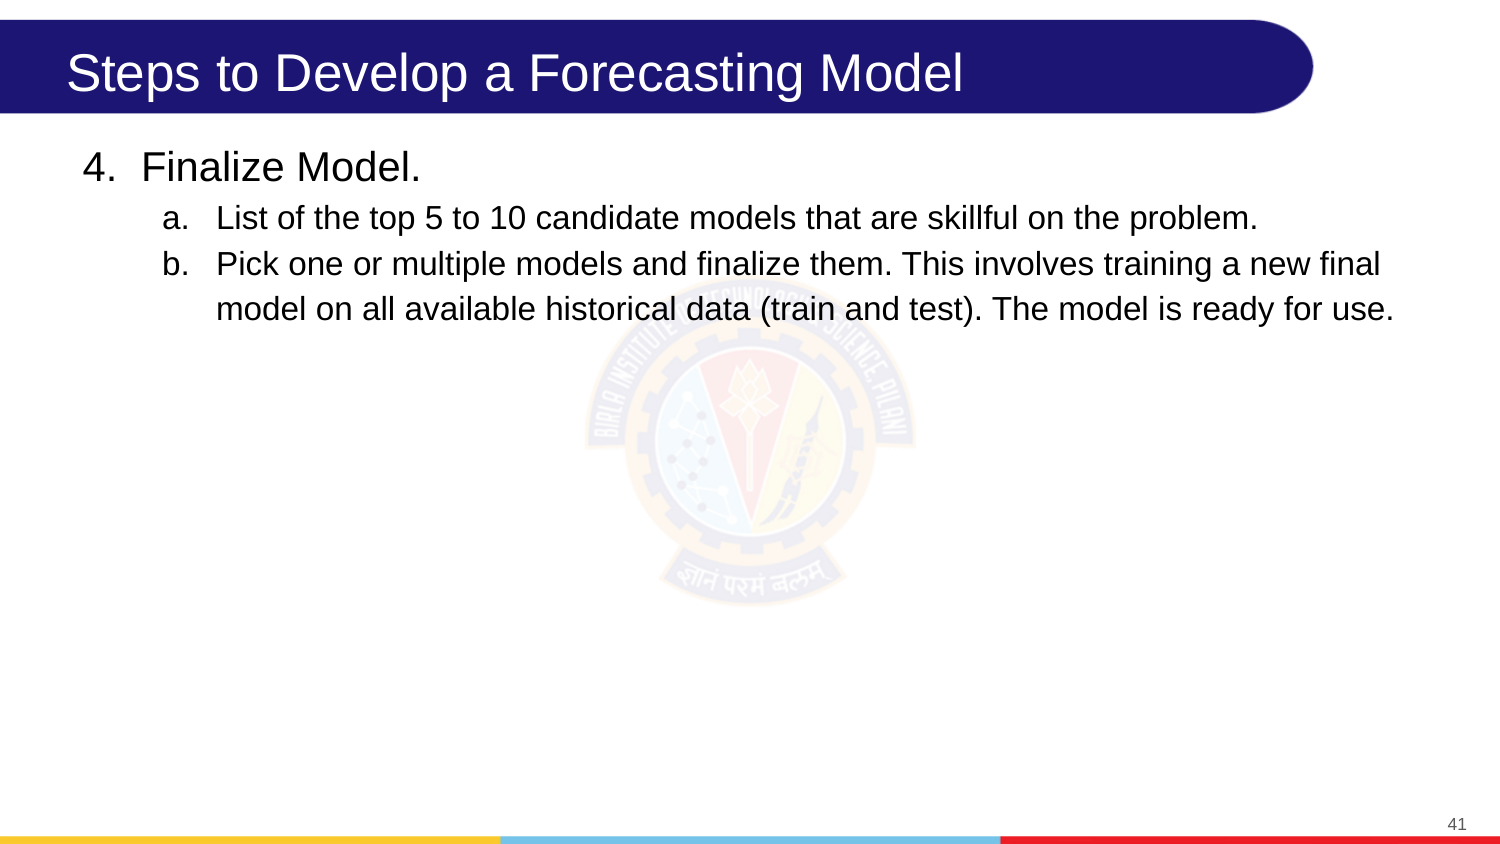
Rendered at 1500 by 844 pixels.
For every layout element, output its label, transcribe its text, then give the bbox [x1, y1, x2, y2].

slide_number ‹#› [1391, 797, 1482, 844]
title Steps to Develop a Forecasting Model [51, 23, 1449, 117]
picture [0, 0, 1500, 844]
list Finalize Model. List of the top 5 to 10 candidate models that are skillful on the problem. Pick one or multiple models and finalize them. This involves training a new final model on all available historical data (train and test). The model is ready for use. [51, 117, 1449, 798]
